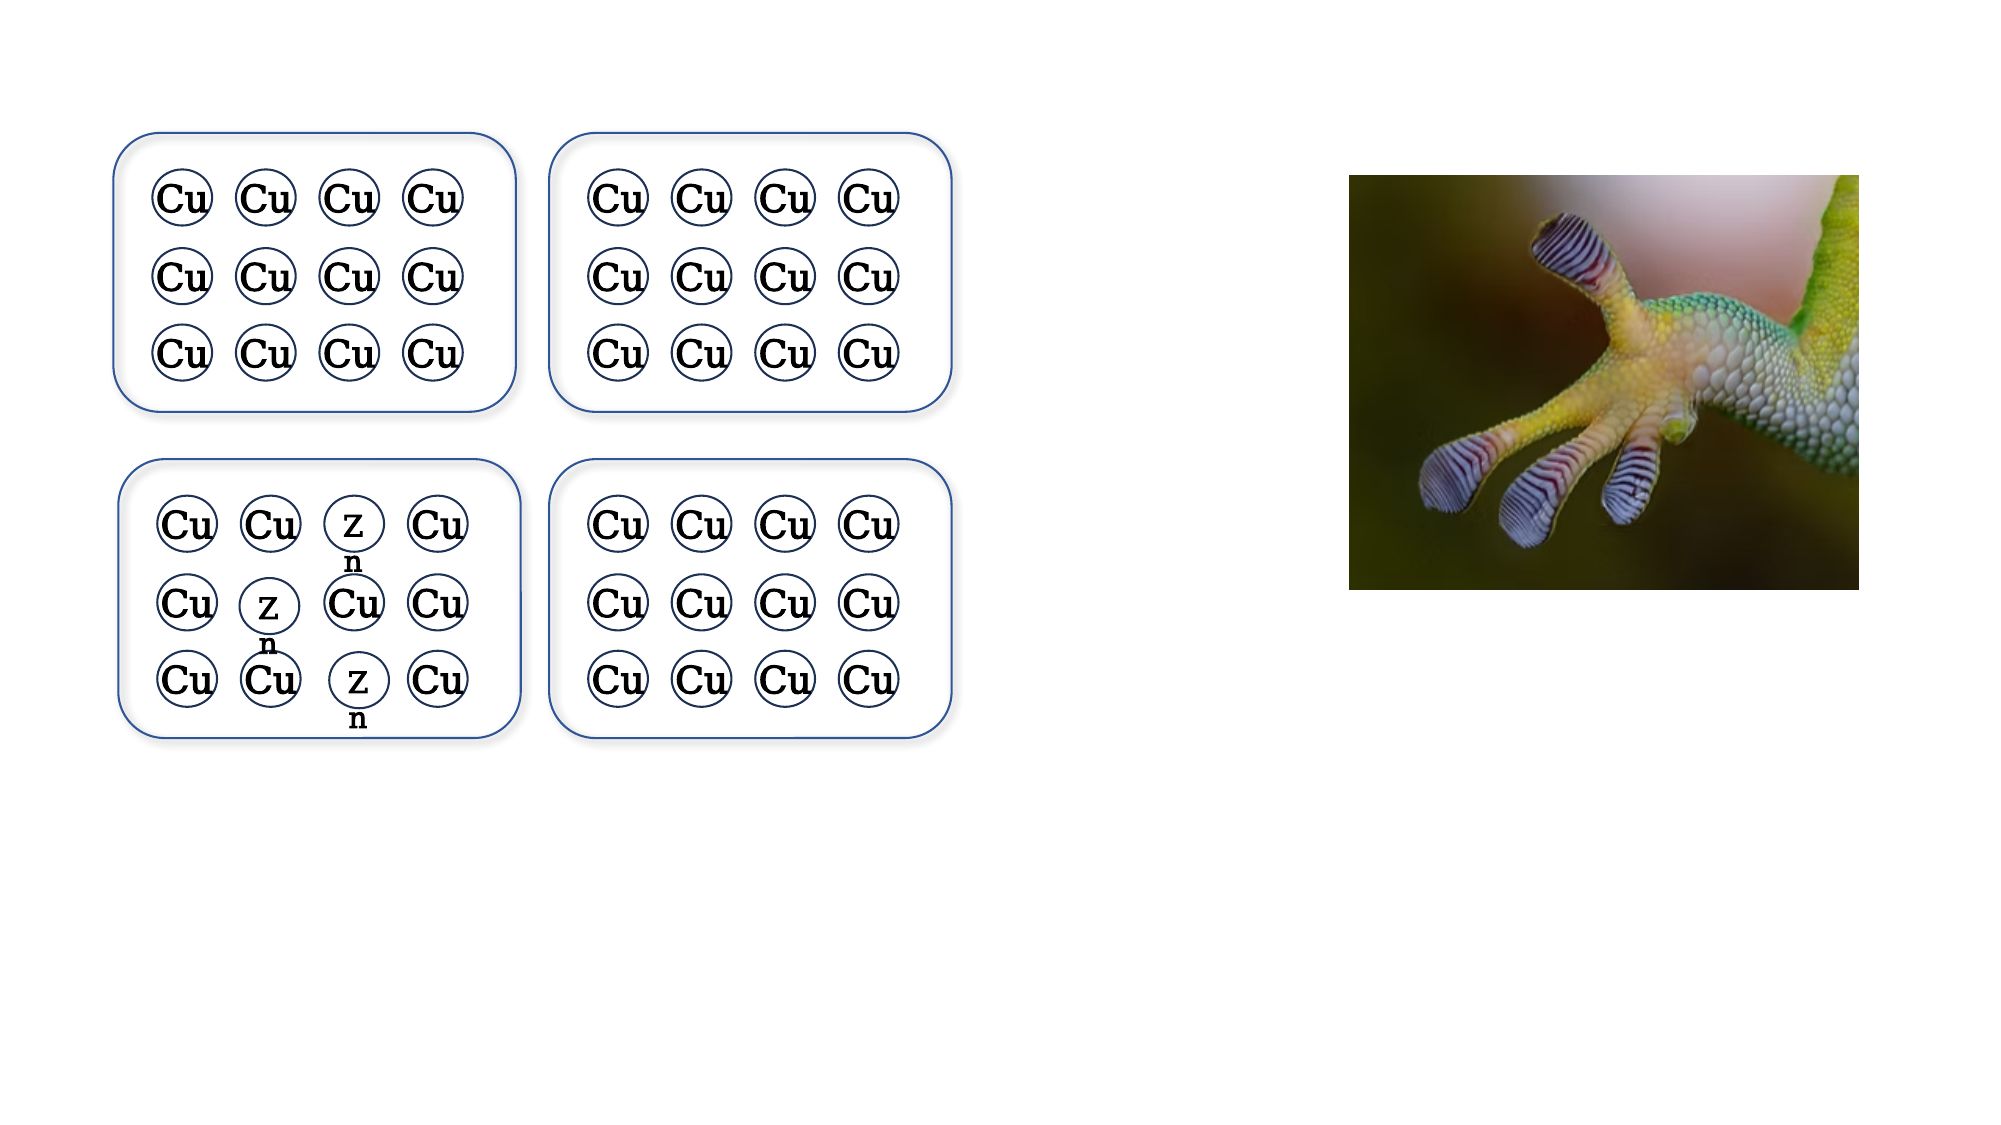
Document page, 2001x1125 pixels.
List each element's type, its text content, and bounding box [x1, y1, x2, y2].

text_box Cu [224, 322, 308, 382]
text_box Cu [660, 322, 743, 382]
text_box Cu [576, 167, 660, 227]
text_box Cu [576, 648, 660, 709]
text_box Cu [743, 245, 827, 306]
text_box Cu [576, 322, 660, 382]
text_box Cu [396, 493, 479, 554]
text_box Cu [229, 493, 312, 554]
text_box Cu [224, 167, 308, 227]
text_box Cu [743, 572, 827, 632]
text_box Cu [660, 245, 743, 306]
text_box Cu [576, 493, 660, 554]
text_box Cu [141, 322, 224, 382]
text_box Cu [827, 245, 910, 306]
text_box Cu [743, 648, 827, 709]
text_box Zn [324, 656, 392, 741]
text_box Cu [743, 167, 827, 227]
text_box Cu [396, 572, 479, 632]
text_box Cu [576, 572, 660, 632]
text_box Cu [827, 648, 910, 709]
text_box Cu [308, 322, 391, 382]
text_box Cu [660, 648, 743, 709]
text_box Cu [141, 167, 224, 227]
text_box Cu [391, 167, 475, 227]
picture [1349, 175, 1859, 590]
text_box [342, 651, 377, 656]
text_box Zn [319, 499, 387, 572]
text_box Cu [308, 245, 391, 306]
text_box Cu [229, 648, 312, 709]
text_box Cu [308, 167, 391, 227]
text_box Zn [235, 582, 302, 667]
text_box Cu [827, 167, 910, 227]
text_box Cu [660, 572, 743, 632]
text_box [112, 131, 517, 413]
text_box Cu [827, 322, 910, 382]
text_box Cu [576, 245, 660, 306]
text_box [338, 494, 371, 499]
text_box Cu [391, 245, 475, 306]
text_box Cu [145, 572, 229, 632]
text_box Cu [660, 167, 743, 227]
text_box [548, 131, 953, 413]
text_box Cu [743, 322, 827, 382]
text_box Cu [743, 493, 827, 554]
text_box [117, 458, 522, 740]
text_box Cu [141, 245, 224, 306]
text_box Cu [145, 648, 229, 709]
text_box Cu [312, 572, 396, 632]
text_box [252, 576, 287, 582]
text_box Cu [396, 648, 479, 709]
text_box Cu [827, 493, 910, 554]
text_box Cu [145, 493, 229, 554]
text_box Cu [827, 572, 910, 632]
text_box [548, 458, 953, 740]
text_box Cu [391, 322, 475, 382]
text_box Cu [660, 493, 743, 554]
text_box Cu [224, 245, 308, 306]
